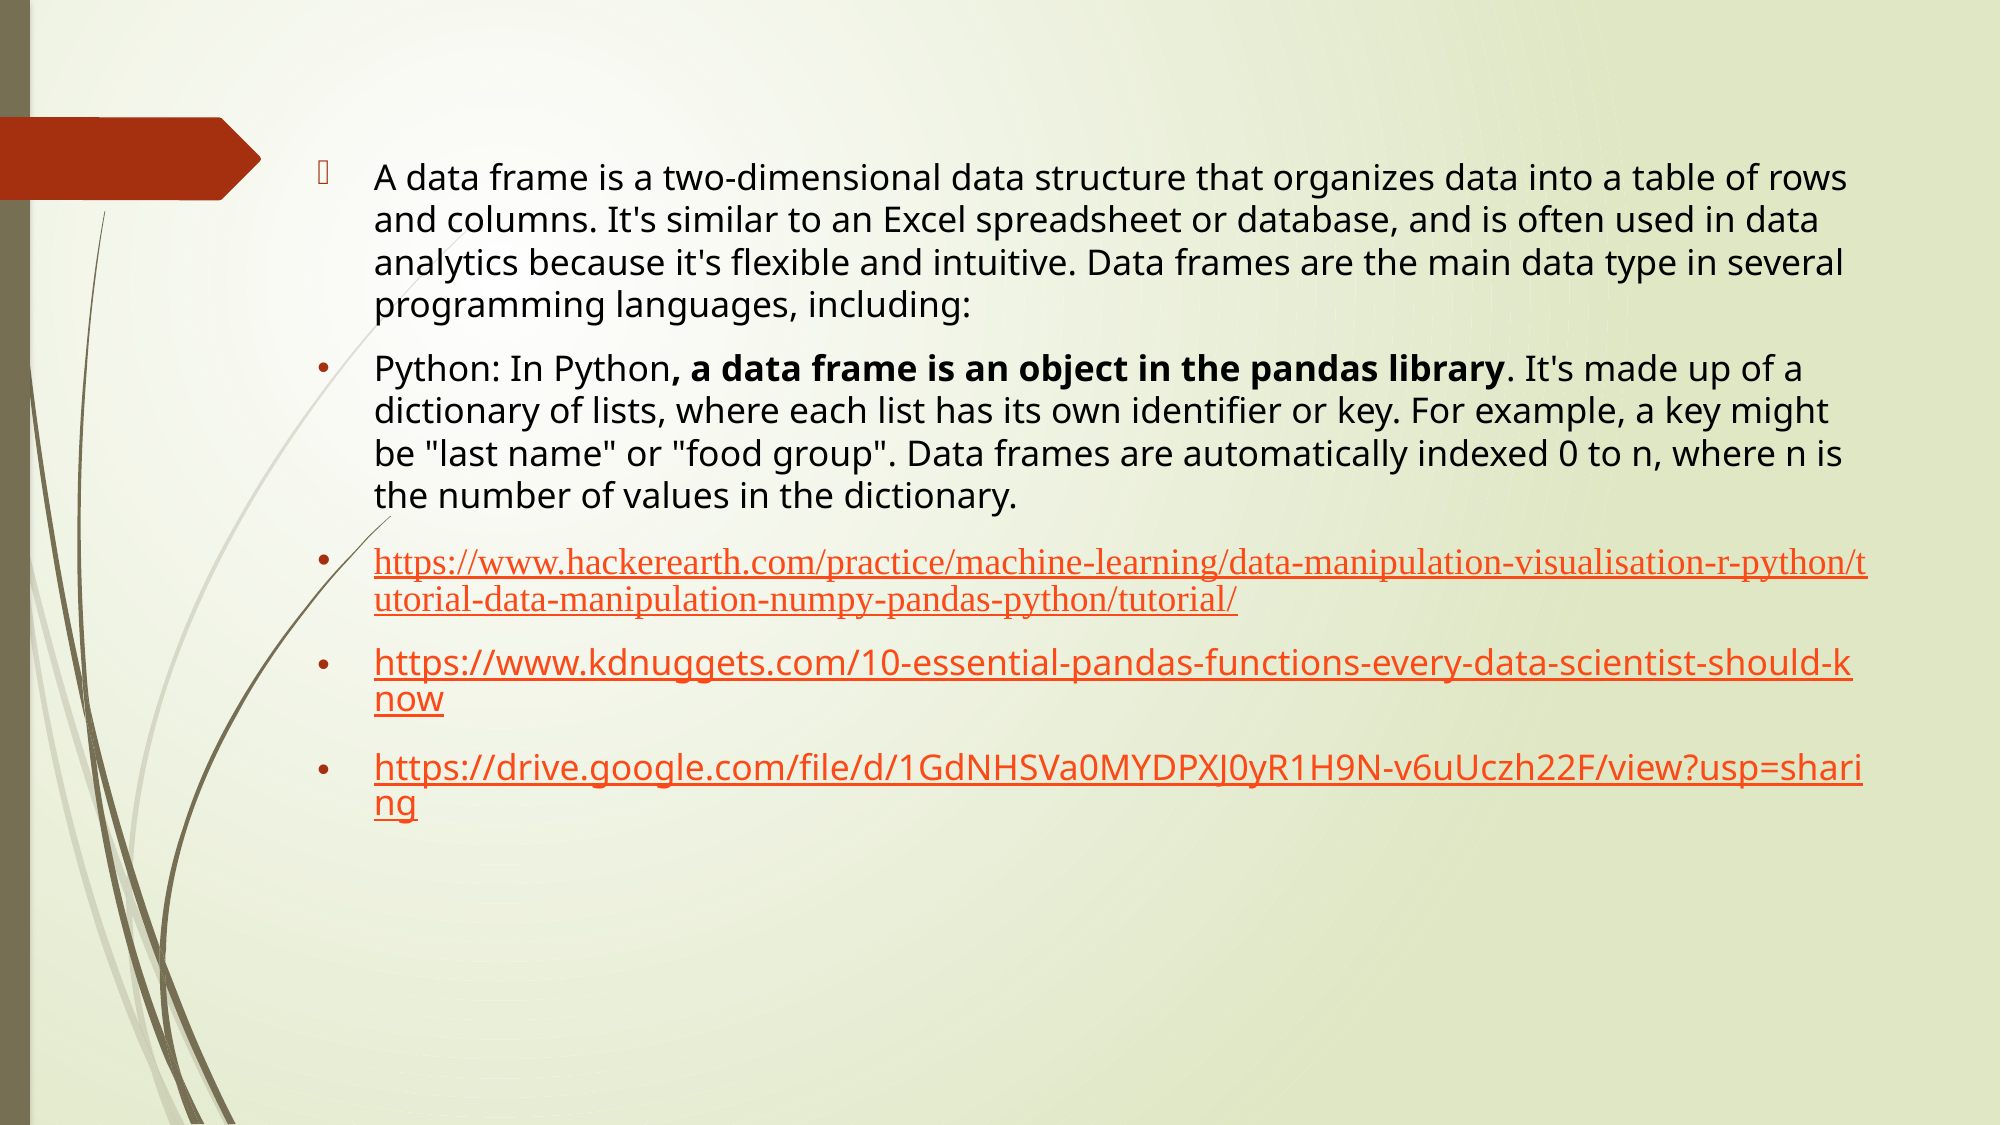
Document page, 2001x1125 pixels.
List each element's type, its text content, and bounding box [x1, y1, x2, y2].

list A data frame is a two-dimensional data structure that organizes data into a table of rows and columns. It's similar to an Excel spreadsheet or database, and is often used in data analytics because it's flexible and intuitive. Data frames are the main data type in several programming languages, including: Python: In Python, a data frame is an object in the pandas library. It's made up of a dictionary of lists, where each list has its own identifier or key. For example, a key might be "last name" or "food group". Data frames are automatically indexed 0 to n, where n is the number of values in the dictionary. https://www.hackerearth.com/practice/machine-learning/data-manipulation-visualisation-r-python/tutorial-data-manipulation-numpy-pandas-python/tutorial/ https://www.kdnuggets.com/10-essential-pandas-functions-every-data-scientist-should-know https://drive.google.com/file/d/1GdNHSVa0MYDPXJ0yR1H9N-v6uUczh22F/view?usp=sharing [302, 147, 1888, 970]
